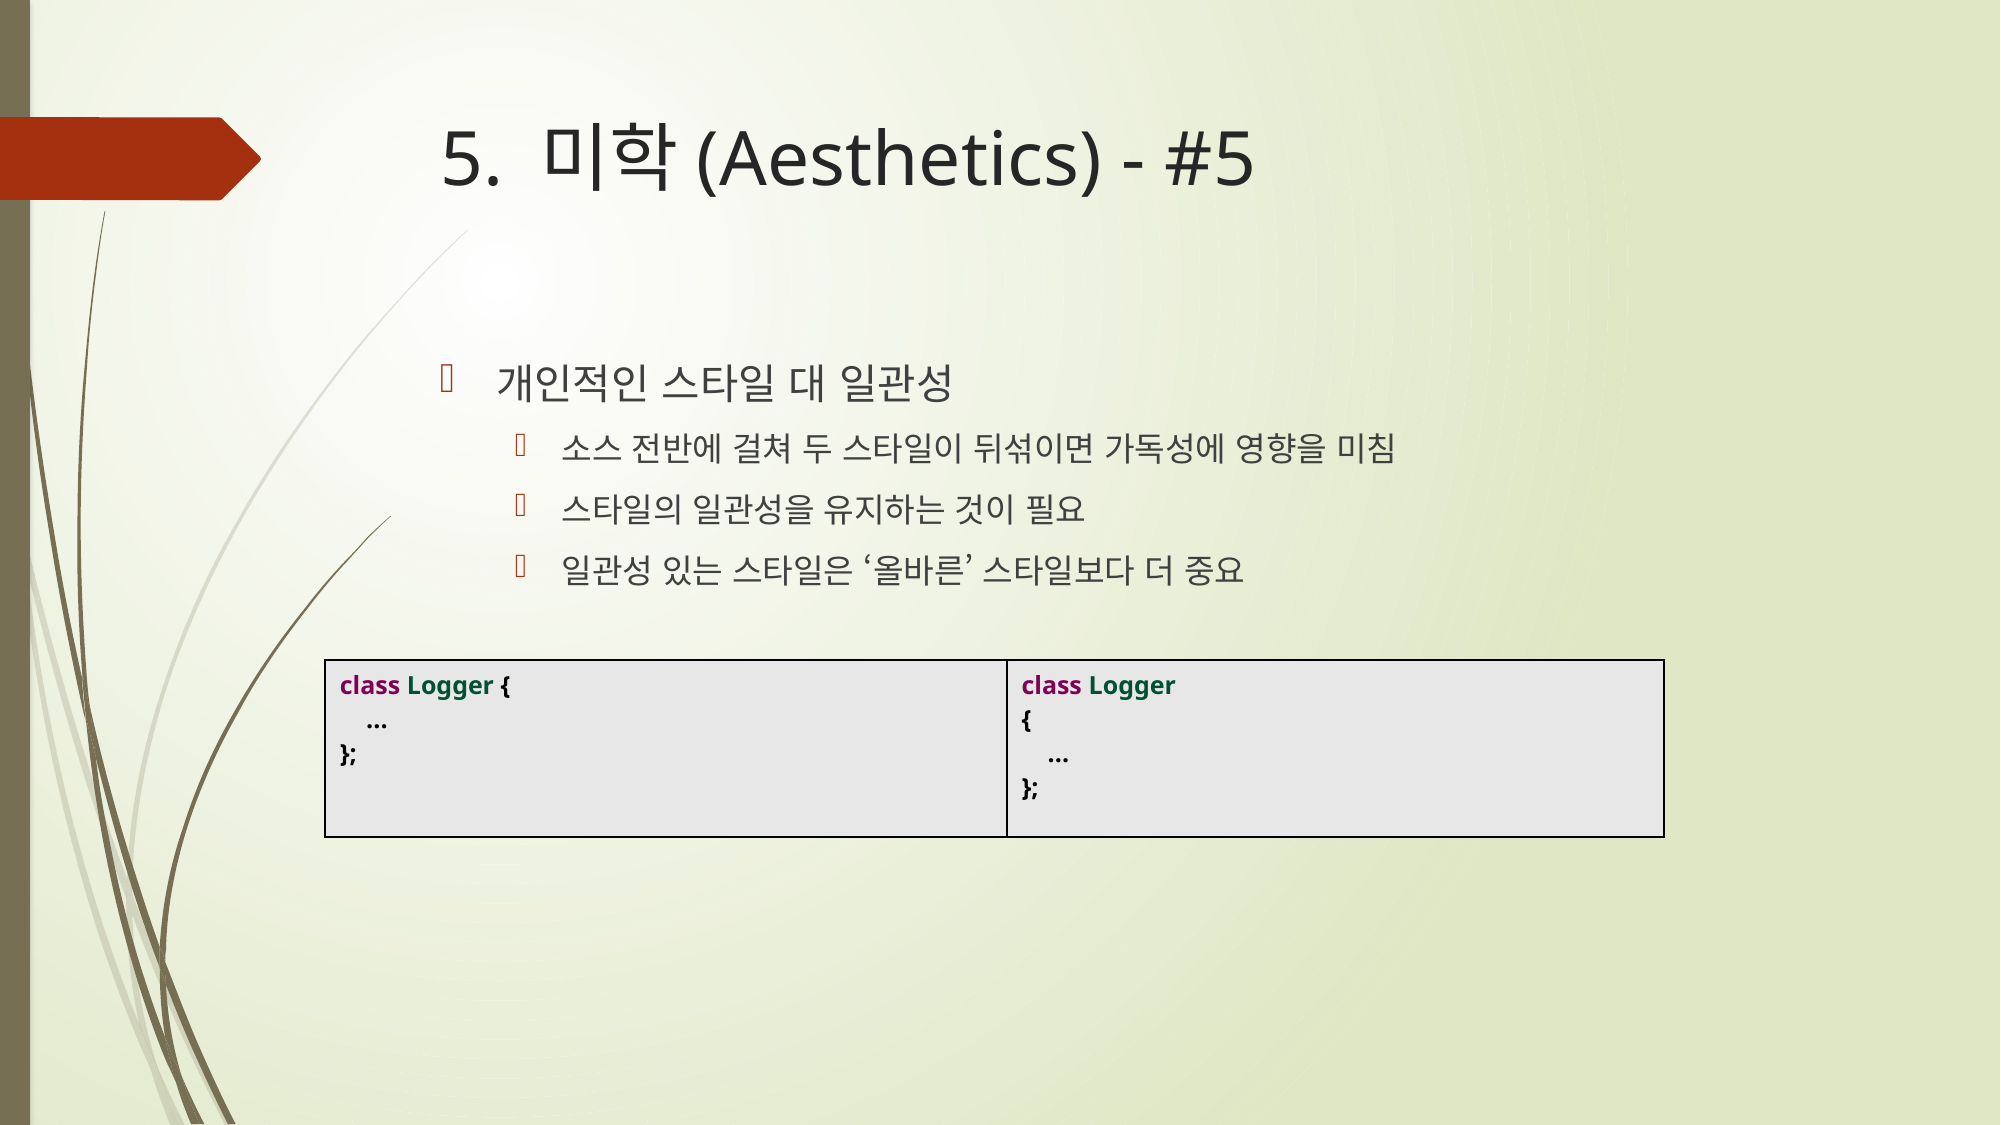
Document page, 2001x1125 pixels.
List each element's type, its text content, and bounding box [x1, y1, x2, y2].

table_header class Logger { ... }; [326, 661, 1006, 836]
list 개인적인 스타일 대 일관성 소스 전반에 걸쳐 두 스타일이 뒤섞이면 가독성에 영향을 미침 스타일의 일관성을 유지하는 것이 필요 일관성 있는 스타일은 ‘올바른’ 스타일보다 더 중요 [424, 350, 1888, 970]
title 5. 미학(Aesthetics) - #5 [425, 102, 1888, 313]
table_header class Logger { ... }; [1008, 661, 1663, 836]
